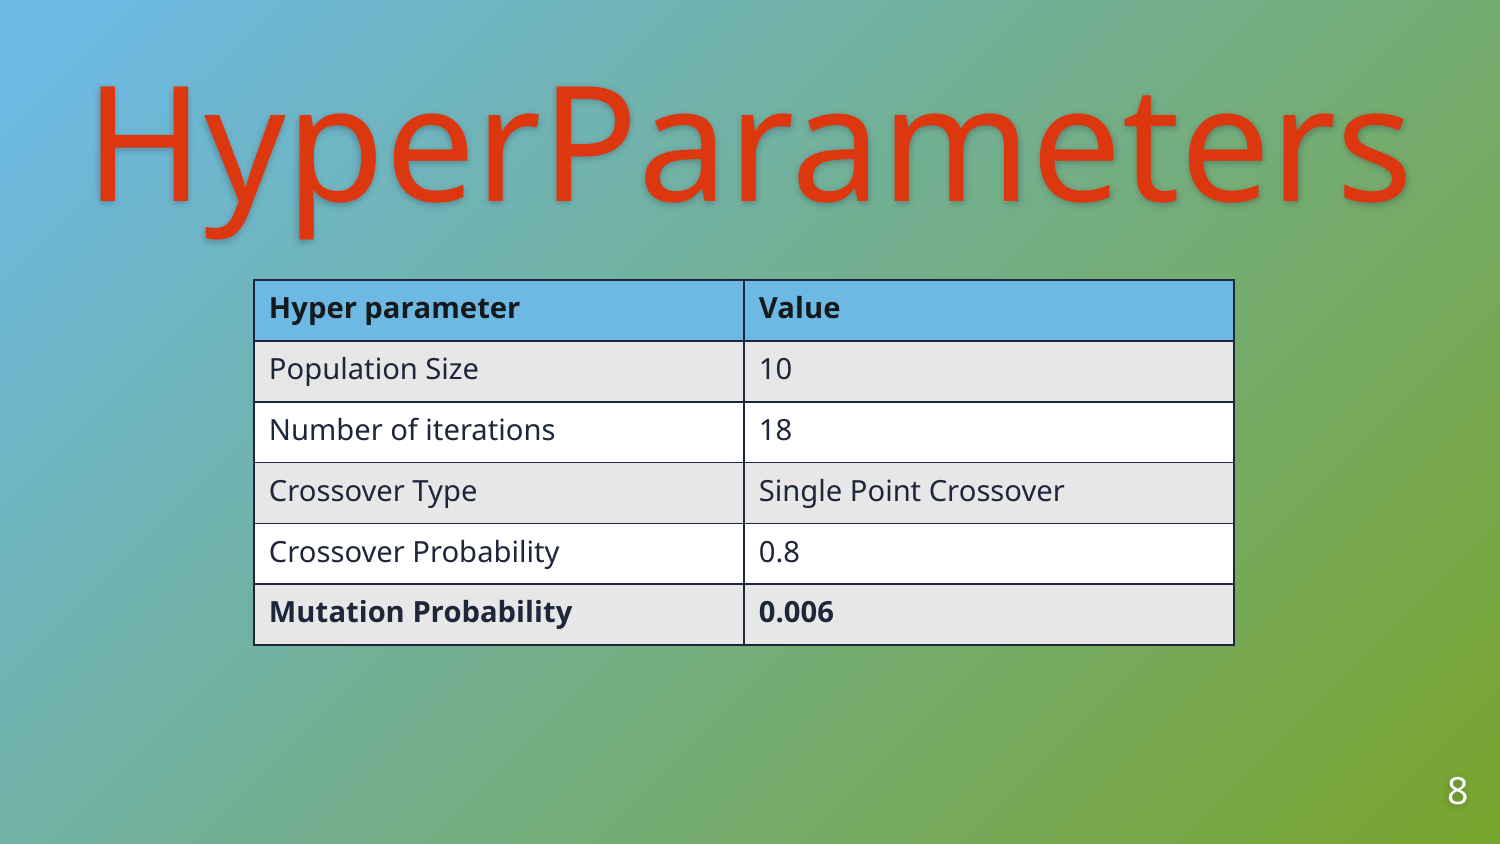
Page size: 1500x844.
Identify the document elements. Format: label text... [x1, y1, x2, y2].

table_header Hyper parameter [255, 281, 743, 340]
table_cell Single Point Crossover [745, 463, 1233, 523]
table_cell Crossover Probability [255, 524, 743, 583]
slide_number 8 [1378, 761, 1469, 814]
table_cell 18 [745, 403, 1233, 462]
table_header Value [745, 281, 1233, 340]
title HyperParameters [0, 43, 1500, 233]
table_cell 0.006 [745, 585, 1233, 644]
table_cell 0.8 [745, 524, 1233, 583]
table_cell Crossover Type [255, 463, 743, 523]
table_cell Mutation Probability [255, 585, 743, 644]
table_cell 10 [745, 342, 1233, 401]
table_cell Number of iterations [255, 403, 743, 462]
table_cell Population Size [255, 342, 743, 401]
